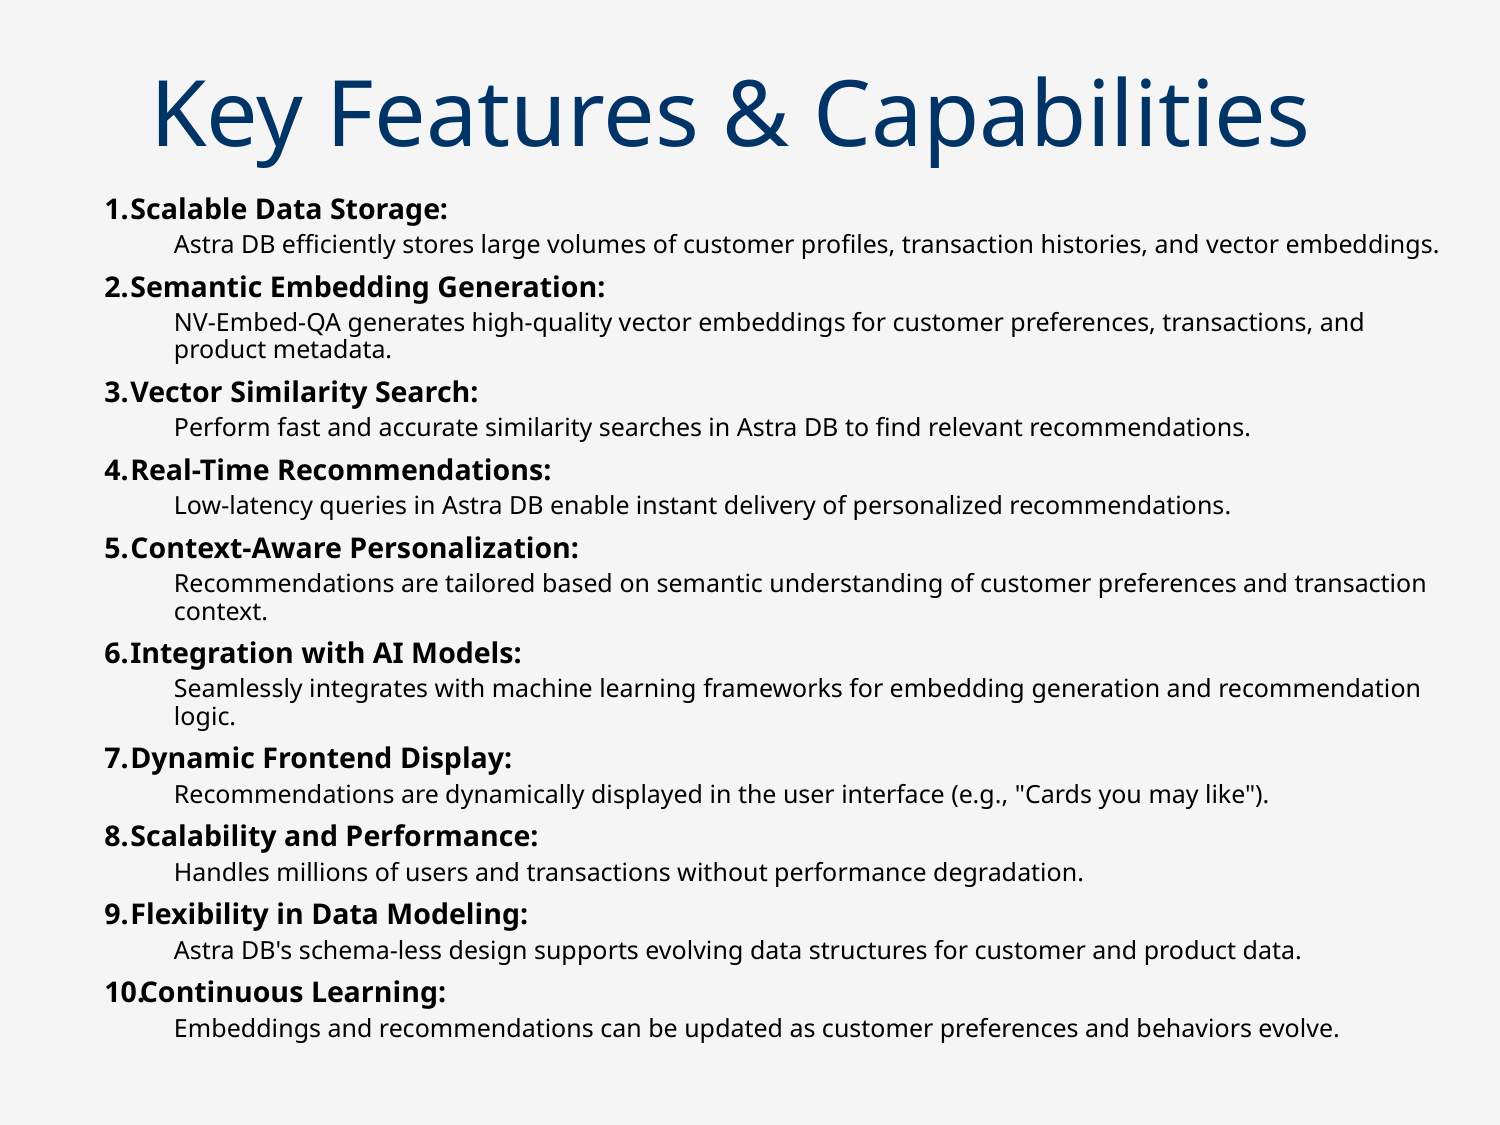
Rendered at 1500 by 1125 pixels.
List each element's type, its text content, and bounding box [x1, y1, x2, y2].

title Key Features & Capabilities [135, 47, 1373, 187]
list Scalable Data Storage: Astra DB efficiently stores large volumes of customer profiles, transaction histories, and vector embeddings. Semantic Embedding Generation: NV-Embed-QA generates high-quality vector embeddings for customer preferences, transactions, and product metadata. Vector Similarity Search: Perform fast and accurate similarity searches in Astra DB to find relevant recommendations. Real-Time Recommendations: Low-latency queries in Astra DB enable instant delivery of personalized recommendations. Context-Aware Personalization: Recommendations are tailored based on semantic understanding of customer preferences and transaction context. Integration with AI Models: Seamlessly integrates with machine learning frameworks for embedding generation and recommendation logic. Dynamic Frontend Display: Recommendations are dynamically displayed in the user interface (e.g., "Cards you may like"). Scalability and Performance: Handles millions of users and transactions without performance degradation. Flexibility in Data Modeling: Astra DB's schema-less design supports evolving data structures for customer and product data. Continuous Learning: Embeddings and recommendations can be updated as customer preferences and behaviors evolve. [89, 187, 1471, 1068]
